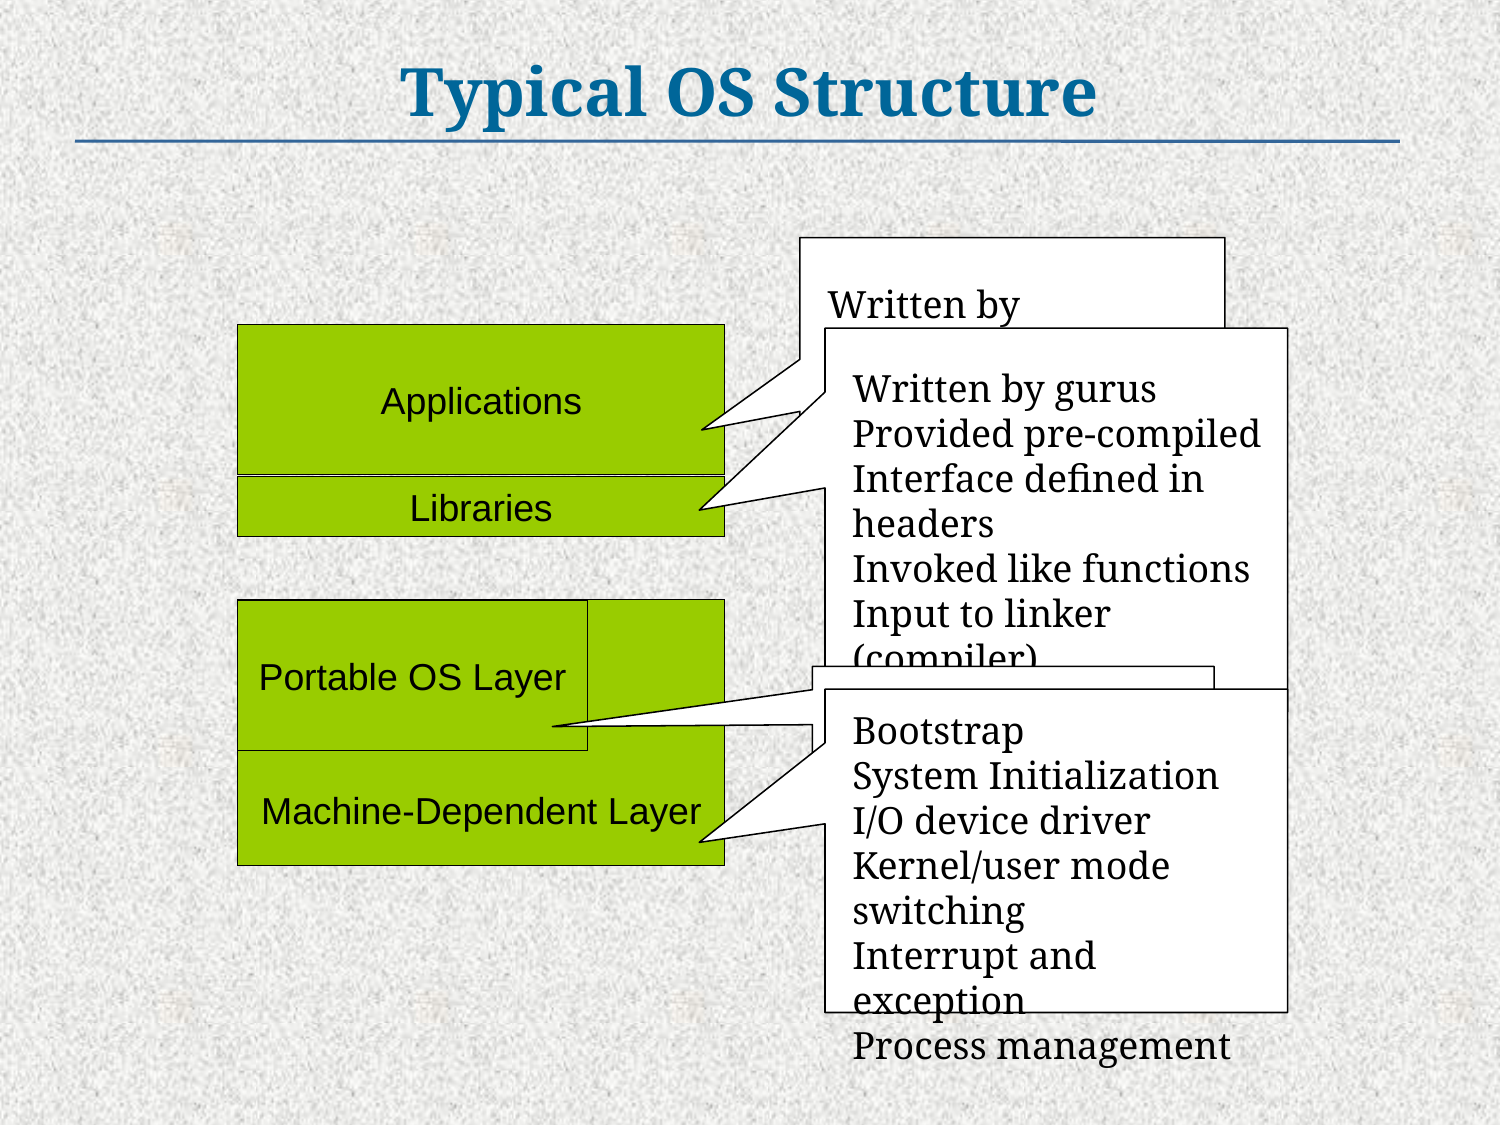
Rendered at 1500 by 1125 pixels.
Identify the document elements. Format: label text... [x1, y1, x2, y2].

text_box Libraries [237, 476, 725, 537]
text_box Machine-Dependent Layer [237, 599, 725, 720]
text_box Machine-Dependent Layer [237, 727, 725, 866]
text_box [812, 666, 1215, 807]
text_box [824, 327, 1288, 688]
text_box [799, 237, 1226, 447]
text_box Applications [237, 324, 725, 475]
title Typical OS Structure [75, 42, 1425, 138]
picture [0, 0, 1500, 1125]
text_box Portable OS Layer [237, 600, 588, 751]
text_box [824, 688, 1288, 1013]
